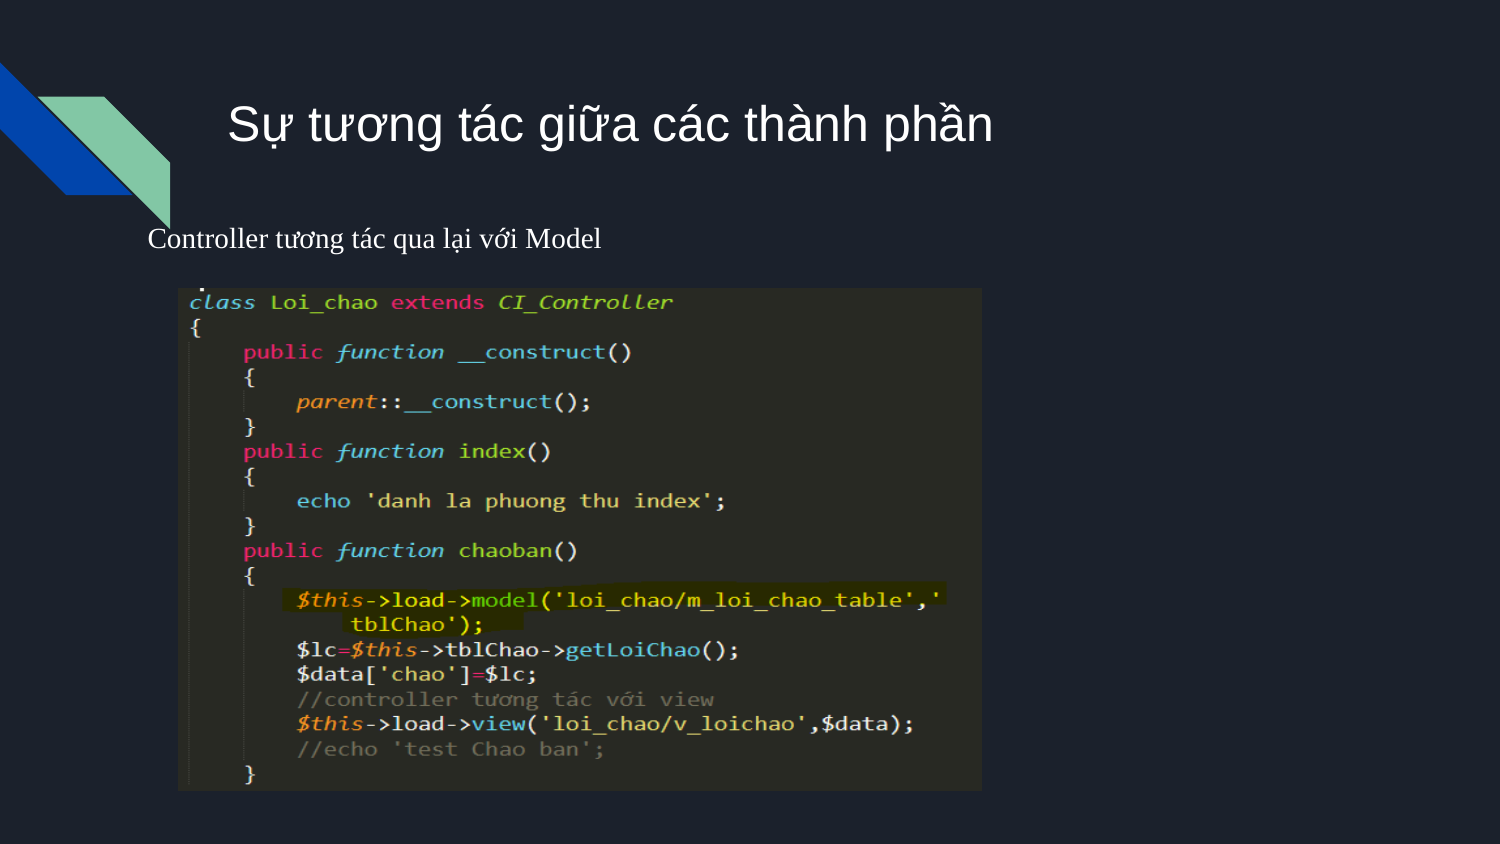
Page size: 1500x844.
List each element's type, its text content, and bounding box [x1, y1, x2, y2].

title Sự tương tác giữa các thành phần [212, 64, 1368, 215]
list Controller tương tác qua lại với Model [132, 198, 750, 302]
picture [178, 287, 982, 791]
